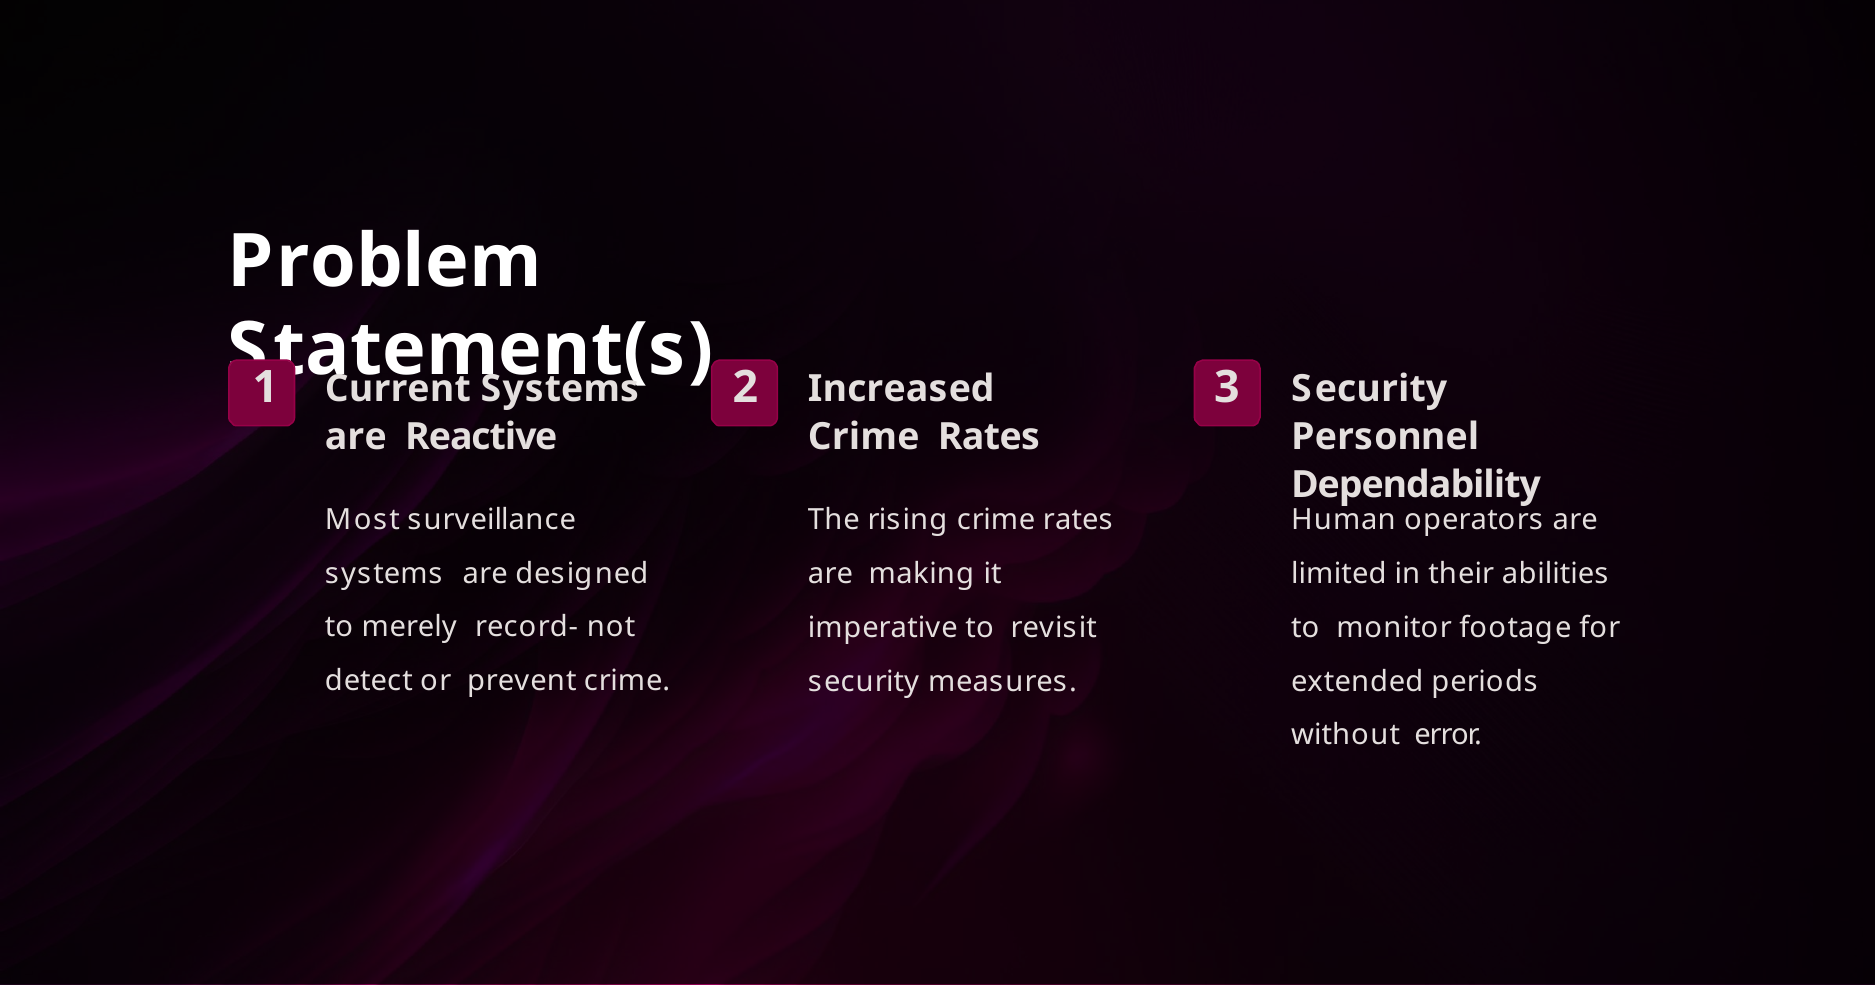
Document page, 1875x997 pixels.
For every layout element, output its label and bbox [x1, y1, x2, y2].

picture [0, 0, 1875, 985]
text_box [227, 359, 296, 427]
text_box [1193, 359, 1262, 427]
text_box [710, 359, 779, 427]
